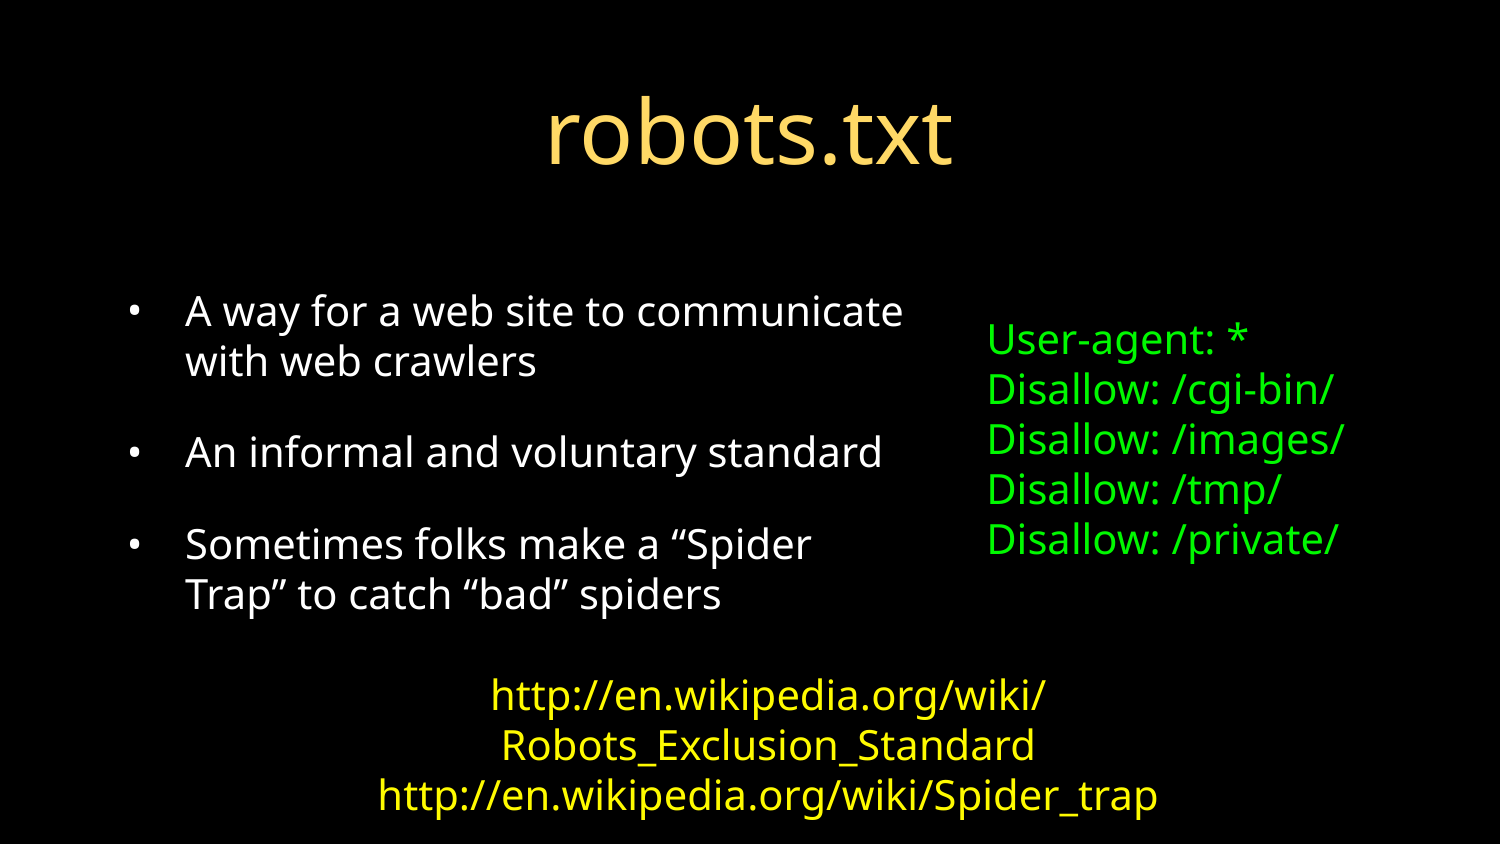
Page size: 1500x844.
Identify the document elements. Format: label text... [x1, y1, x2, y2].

text_box User-agent: * Disallow: /cgi-bin/ Disallow: /images/ Disallow: /tmp/ Disallow: /private/ [981, 312, 1445, 563]
title robots.txt [106, 22, 1393, 235]
list A way for a web site to communicate with web crawlers An informal and voluntary standard Sometimes folks make a “Spider Trap” to catch “bad” spiders [106, 240, 924, 663]
text_box http://en.wikipedia.org/wiki/Robots_Exclusion_Standard http://en.wikipedia.org/wiki/Spider_trap [225, 690, 1312, 797]
